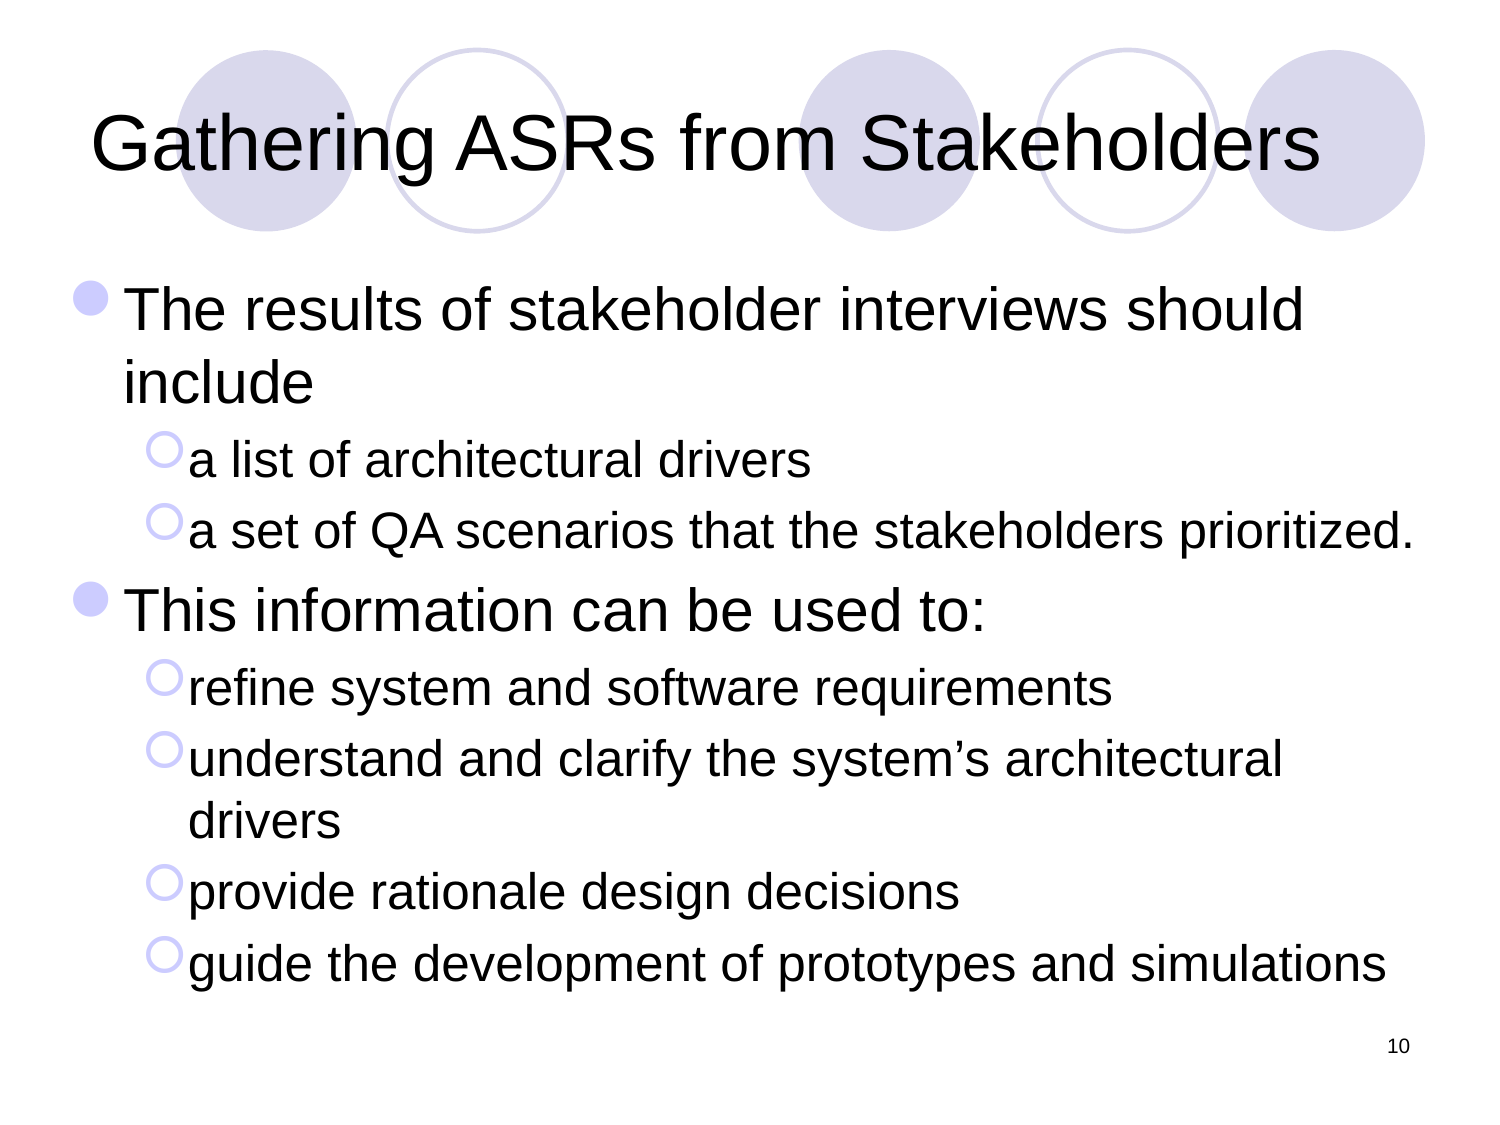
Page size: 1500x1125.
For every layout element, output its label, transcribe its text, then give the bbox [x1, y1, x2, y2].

title Gathering ASRs from Stakeholders [75, 45, 1425, 233]
list The results of stakeholder interviews should include a list of architectural drivers a set of QA scenarios that the stakeholders prioritized. This information can be used to: refine system and software requirements understand and clarify the system’s architectural drivers provide rationale design decisions guide the development of prototypes and simulations [53, 262, 1459, 1006]
slide_number 10 [1074, 1025, 1425, 1100]
